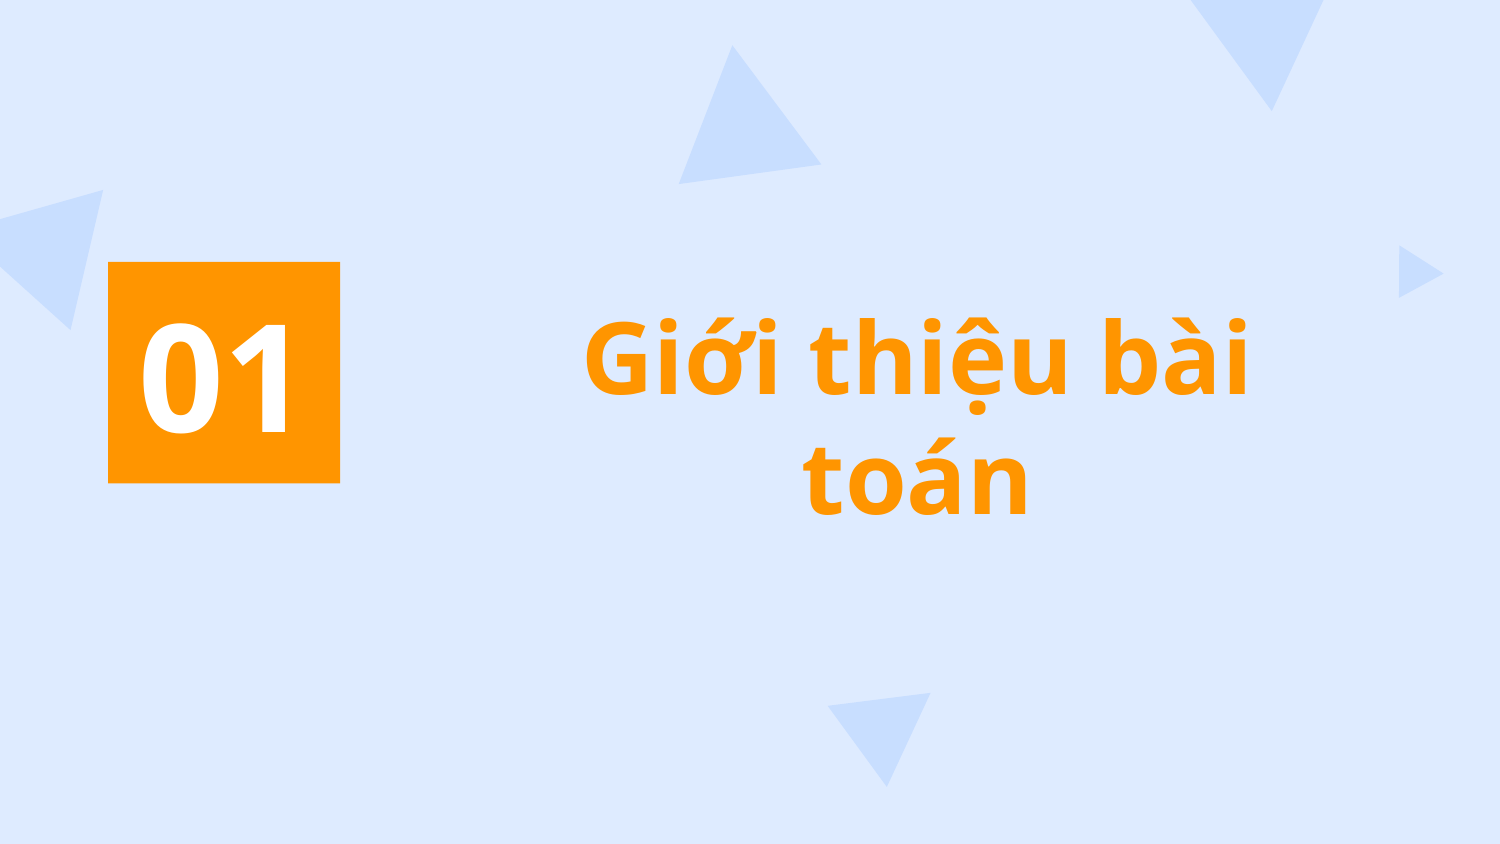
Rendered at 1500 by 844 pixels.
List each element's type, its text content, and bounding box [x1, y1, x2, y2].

title Giới thiệu bài toán [452, 345, 1383, 484]
title 01 [108, 261, 341, 484]
